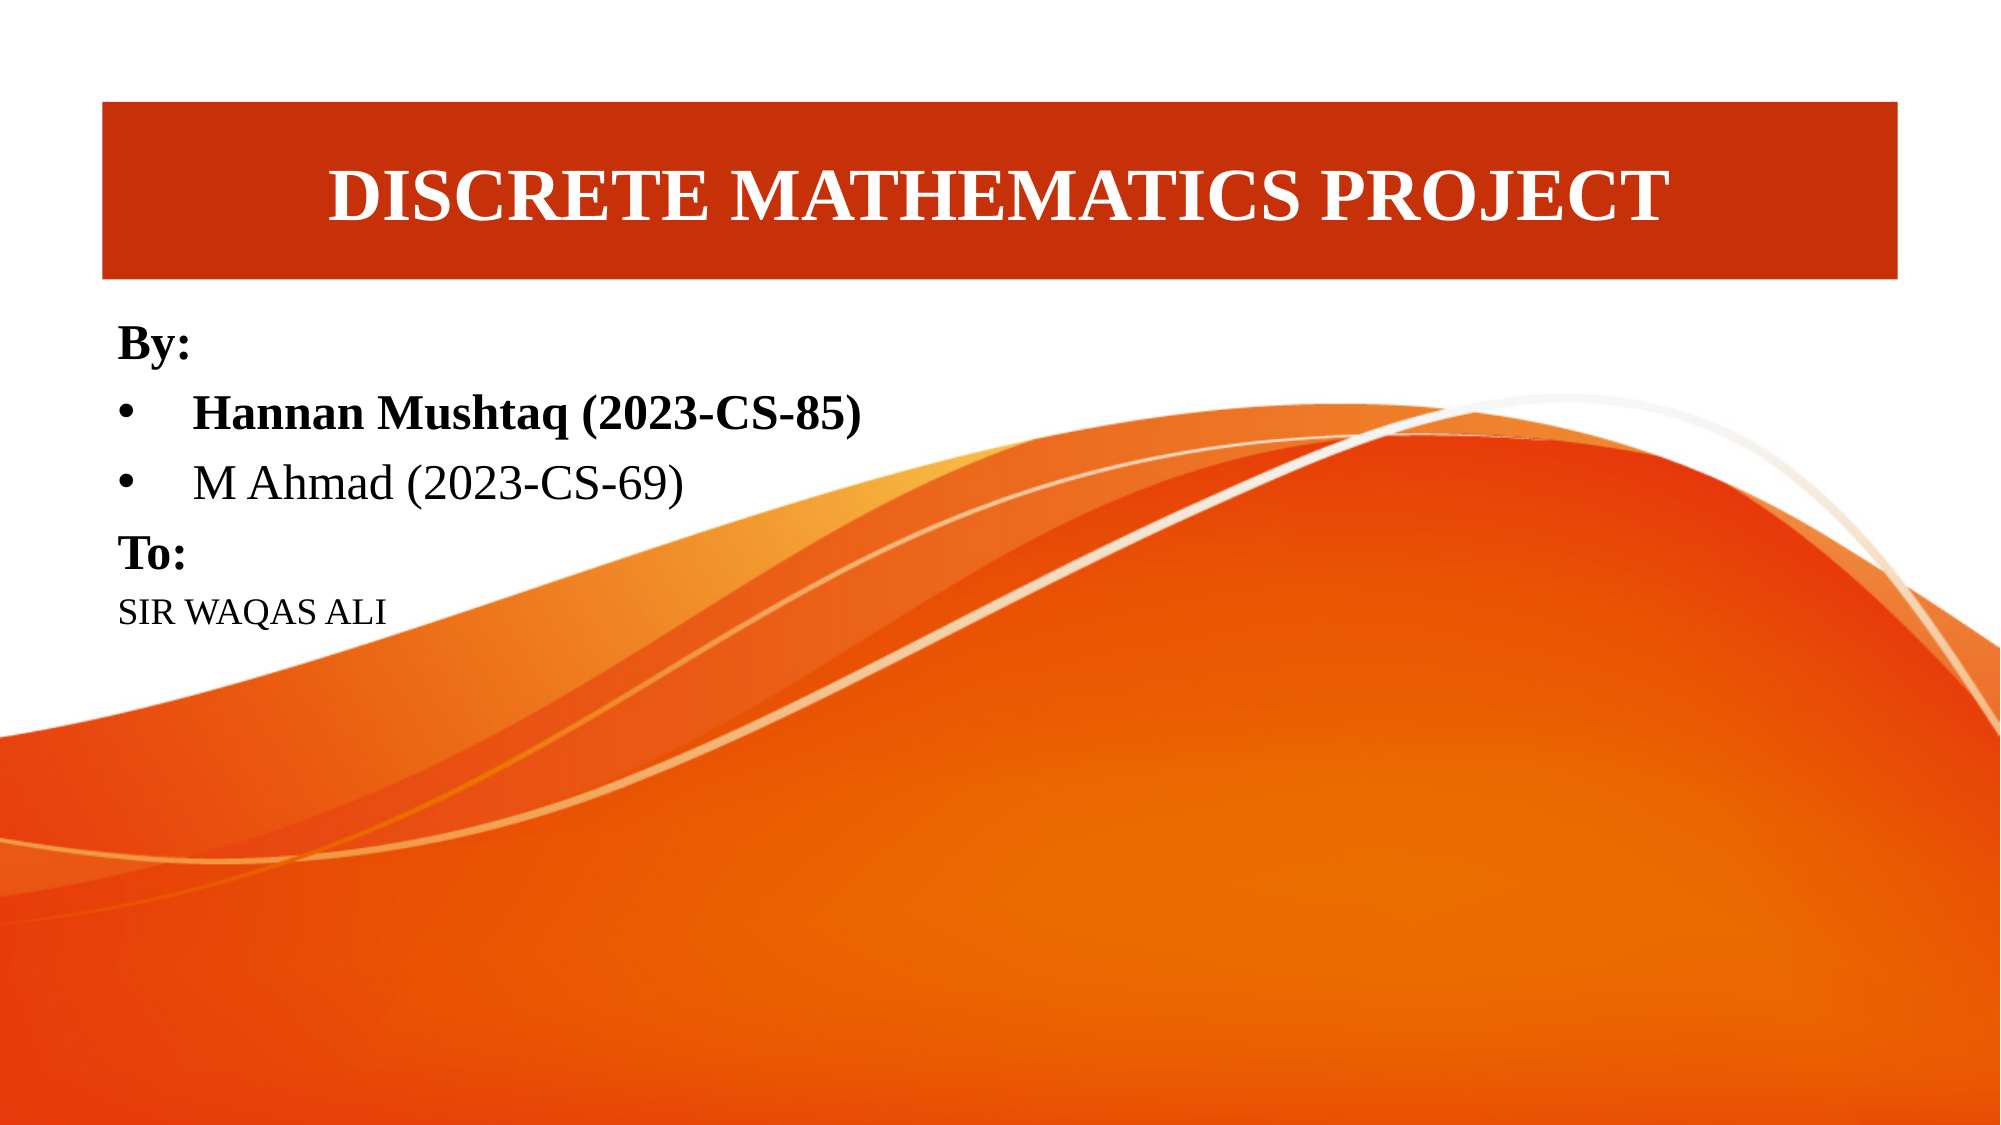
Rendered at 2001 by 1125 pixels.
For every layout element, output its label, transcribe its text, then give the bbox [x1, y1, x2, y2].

title DISCRETE MATHEMATICS PROJECT [102, 101, 1898, 280]
picture [0, 42, 2000, 1125]
subtitle By: Hannan Mushtaq (2023-CS-85) M Ahmad (2023-CS-69) To: SIR WAQAS ALI [102, 302, 1900, 691]
